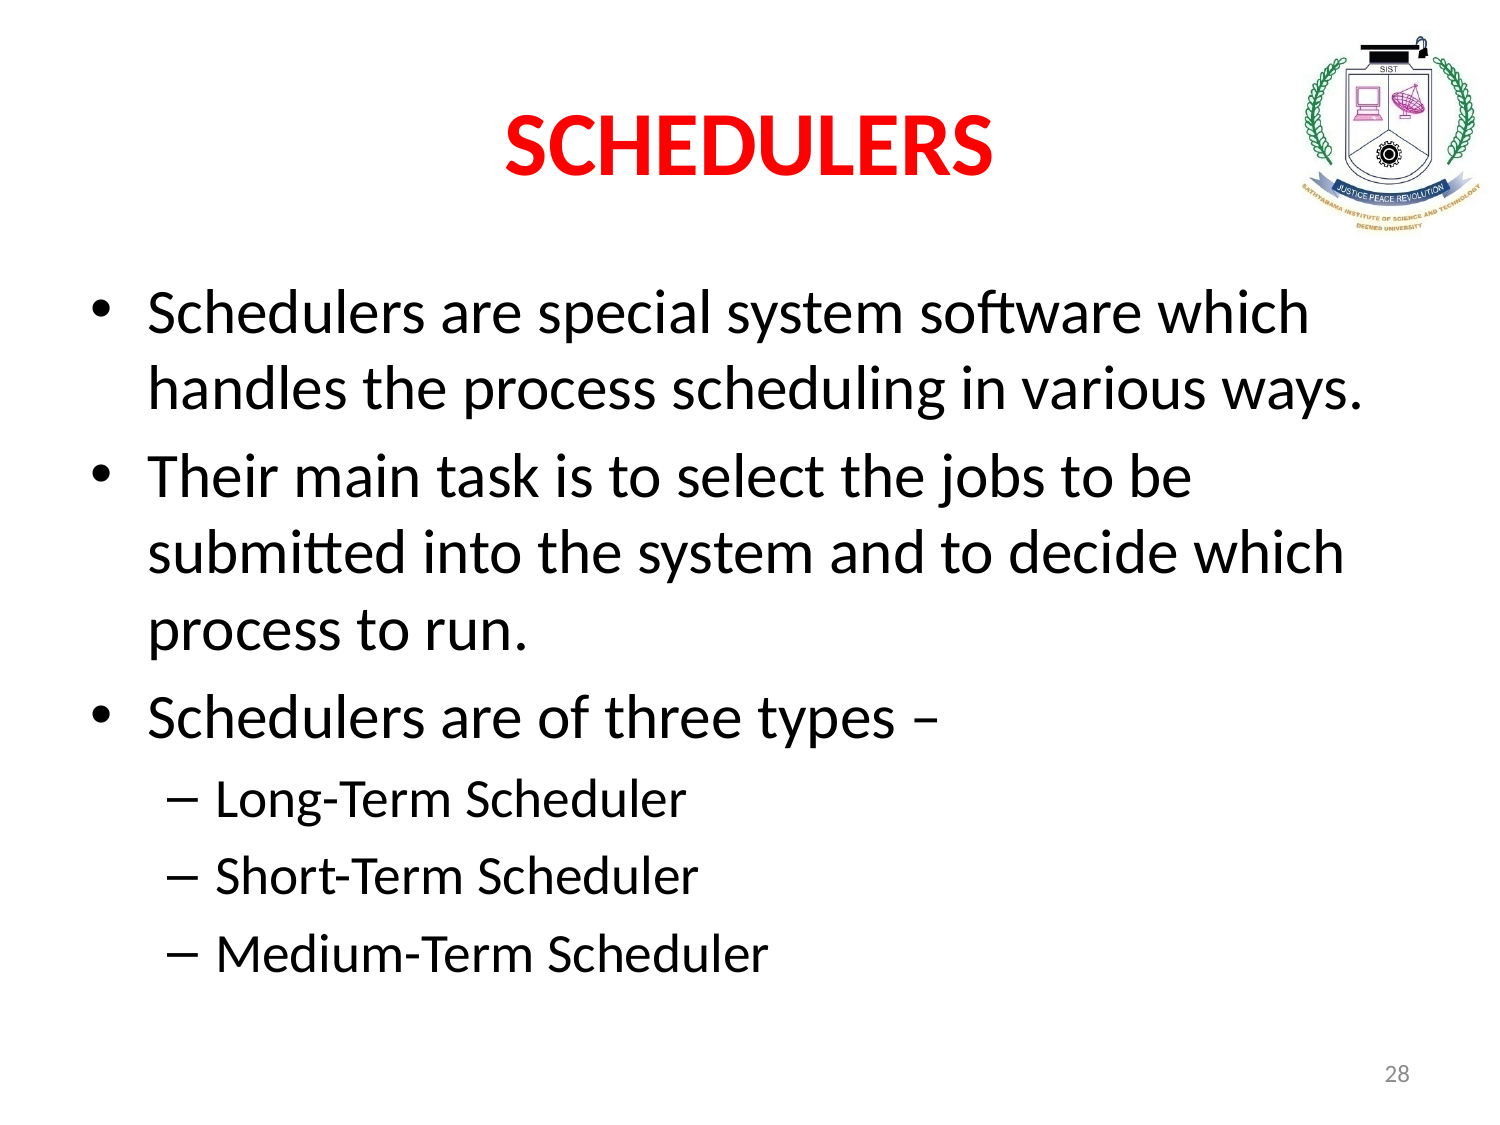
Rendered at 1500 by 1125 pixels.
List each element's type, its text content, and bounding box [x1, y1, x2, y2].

slide_number 28 [1074, 1042, 1425, 1103]
list Schedulers are special system software which handles the process scheduling in various ways. Their main task is to select the jobs to be submitted into the system and to decide which process to run. Schedulers are of three types – Long-Term Scheduler Short-Term Scheduler Medium-Term Scheduler [75, 262, 1425, 1005]
picture [1280, 30, 1500, 251]
title SCHEDULERS [75, 45, 1425, 233]
